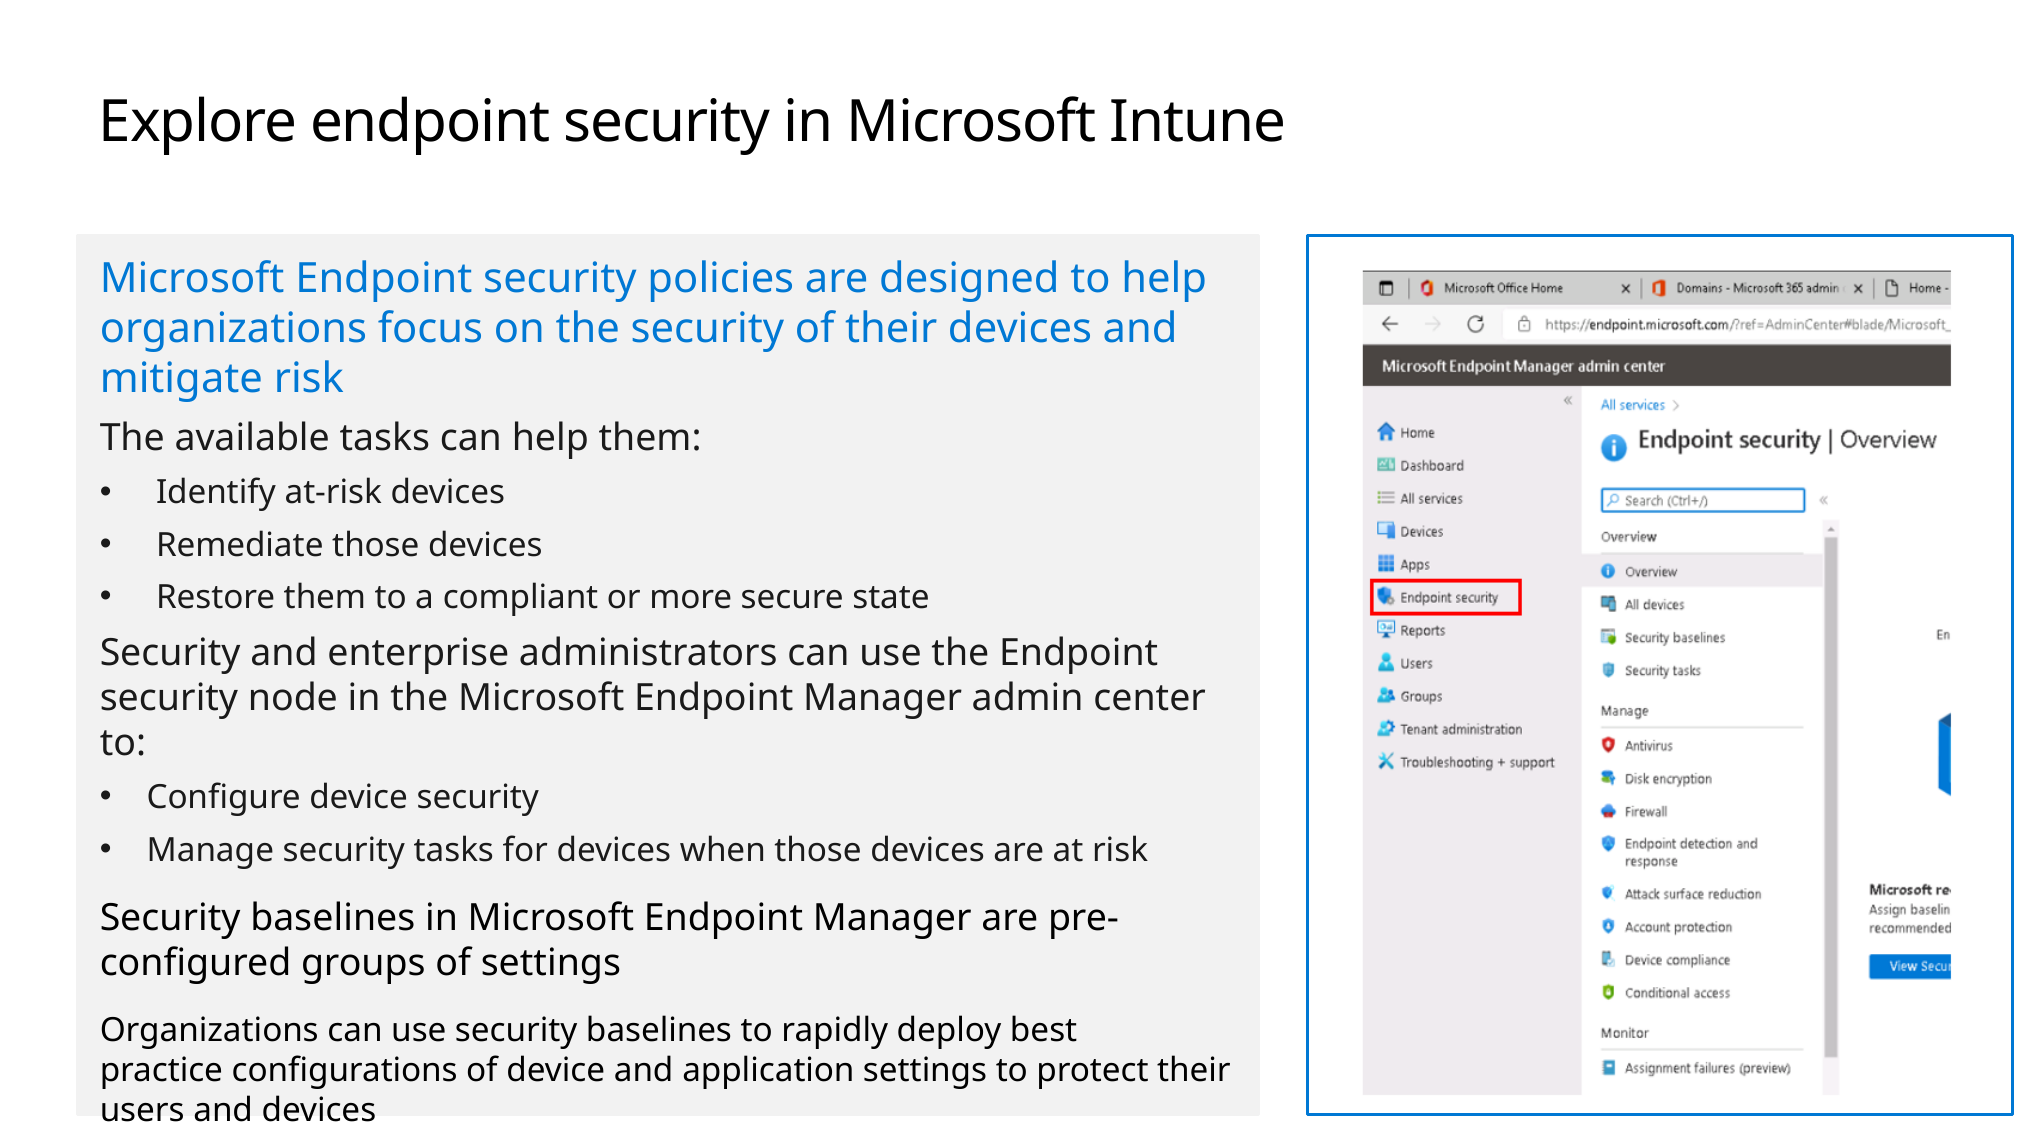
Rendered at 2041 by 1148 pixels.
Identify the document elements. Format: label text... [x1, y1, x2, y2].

text_box Microsoft Endpoint security policies are designed to help organizations focus on the security of their devices and mitigate risk The available tasks can help them: Identify at-risk devices Remediate those devices Restore them to a compliant or more secure state Security and enterprise administrators can use the Endpoint security node in the Microsoft Endpoint Manager admin center to: Configure device security Manage security tasks for devices when those devices are at risk Security baselines in Microsoft Endpoint Manager are pre-configured groups of settings Organizations can use security baselines to rapidly deploy best practice configurations of device and application settings to protect their users and devices [77, 235, 1259, 1115]
title Explore endpoint security in Microsoft Intune [98, 83, 1943, 156]
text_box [1307, 235, 2013, 1116]
